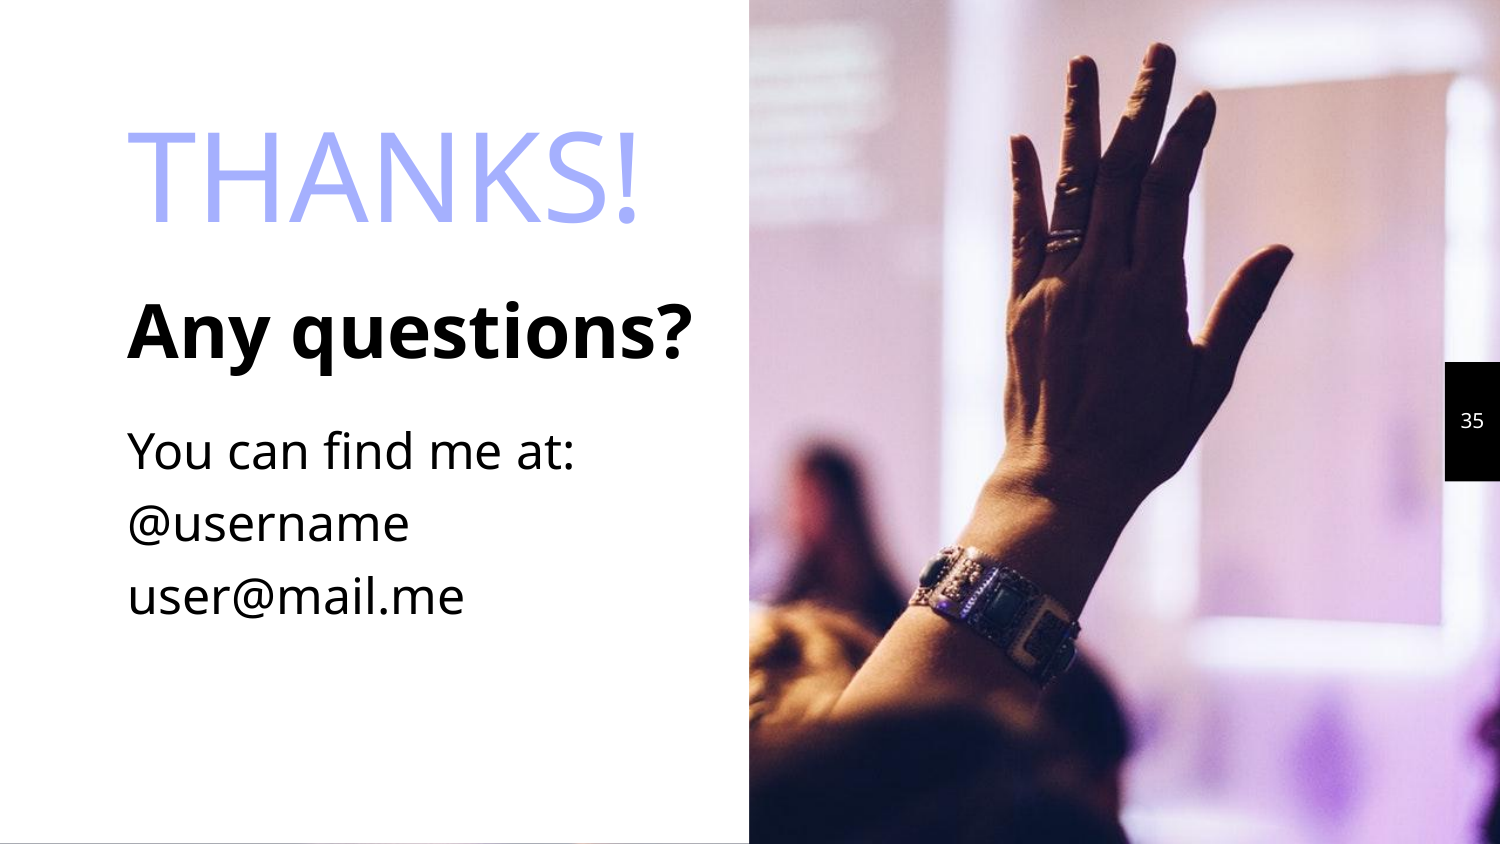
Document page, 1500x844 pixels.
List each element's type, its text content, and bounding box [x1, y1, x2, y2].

list You can find me at: @username user@mail.me [112, 404, 911, 809]
subtitle Any questions? [112, 268, 911, 398]
slide_number 35 [1444, 362, 1500, 482]
title THANKS! [112, 72, 911, 263]
picture [750, 0, 1500, 844]
